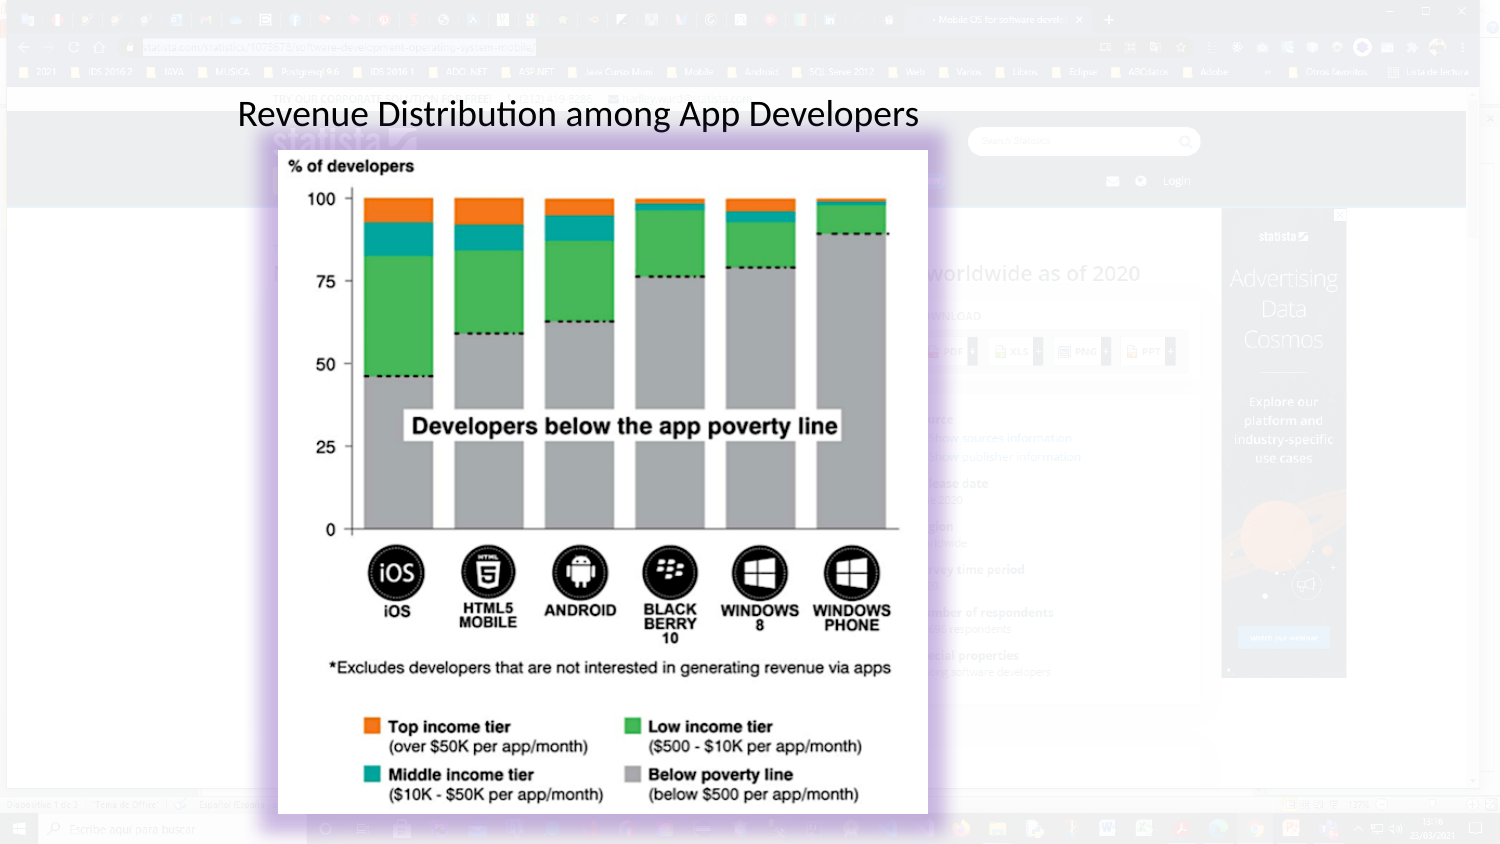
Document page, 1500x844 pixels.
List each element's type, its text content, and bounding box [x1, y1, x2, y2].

picture [278, 149, 928, 815]
text_box Revenue Distribution among App Developers [222, 81, 936, 142]
